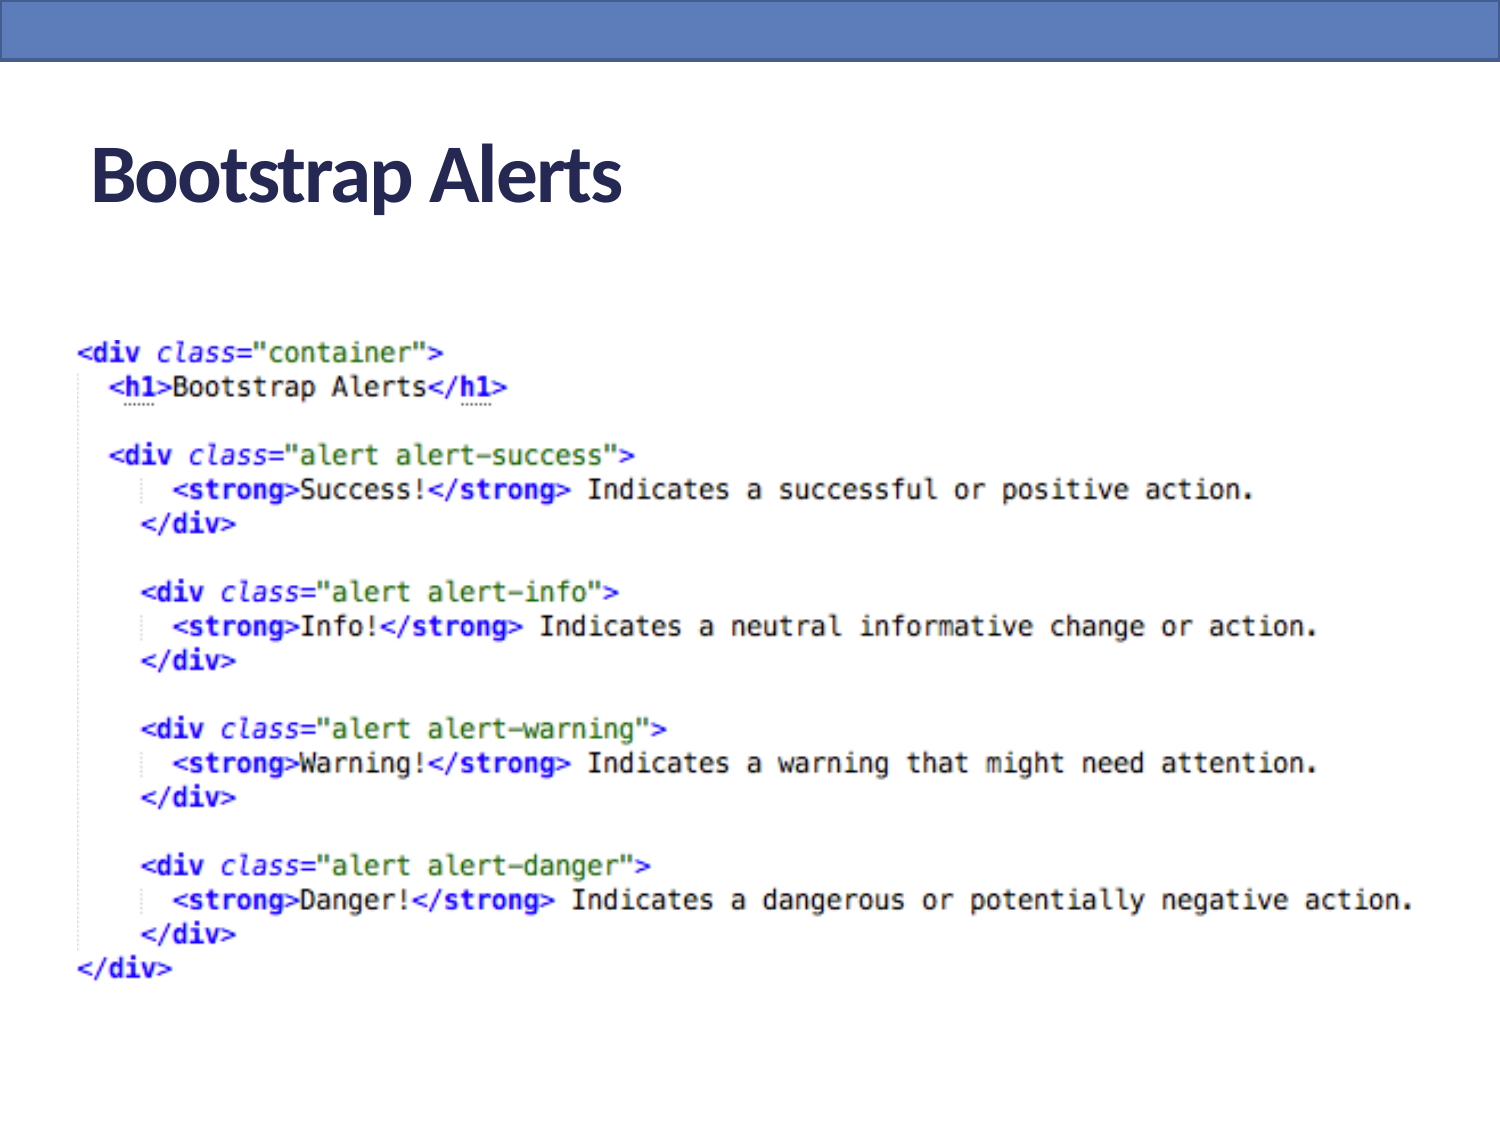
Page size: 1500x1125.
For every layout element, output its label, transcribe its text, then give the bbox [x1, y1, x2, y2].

text_box [77, 340, 1412, 983]
text_box Bootstrap Alerts [87, 116, 648, 219]
